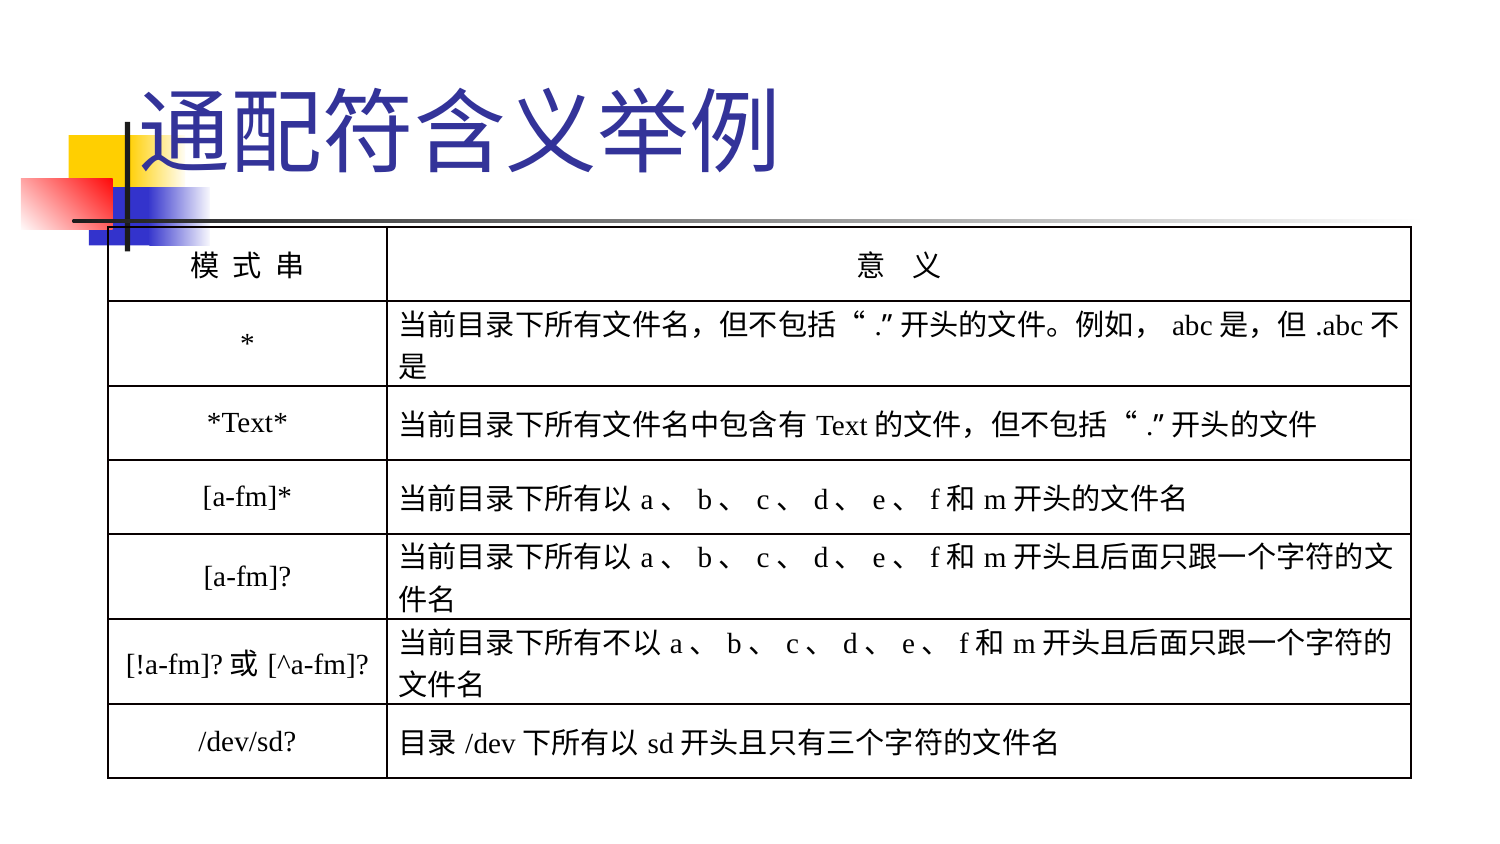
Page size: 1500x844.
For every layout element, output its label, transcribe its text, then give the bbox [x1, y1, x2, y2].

table_cell 当前目录下所有以a、b、c、d、e、f和m开头且后面只跟一个字符的文件名 [388, 535, 1410, 618]
table_cell [!a-fm]?或[^a-fm]? [109, 620, 386, 703]
table_header 模 式 串 [109, 228, 386, 300]
table_cell [a-fm]* [109, 461, 386, 533]
table_cell *Text* [109, 387, 386, 459]
table_cell 当前目录下所有不以a、b、c、d、e、f和m开头且后面只跟一个字符的文件名 [388, 620, 1410, 703]
table_cell 当前目录下所有以a、b、c、d、e、f和m开头的文件名 [388, 461, 1410, 533]
table_cell 当前目录下所有文件名，但不包括“.”开头的文件。例如，abc是，但.abc不是 [388, 302, 1410, 385]
table_cell 目录/dev下所有以sd开头且只有三个字符的文件名 [388, 705, 1410, 777]
table_header 意 义 [388, 228, 1410, 300]
table_cell /dev/sd? [109, 705, 386, 777]
title 通配符含义举例 [123, 49, 1462, 192]
table_cell 当前目录下所有文件名中包含有Text的文件，但不包括“.”开头的文件 [388, 387, 1410, 459]
table_cell * [109, 302, 386, 385]
table_cell [a-fm]? [109, 535, 386, 618]
